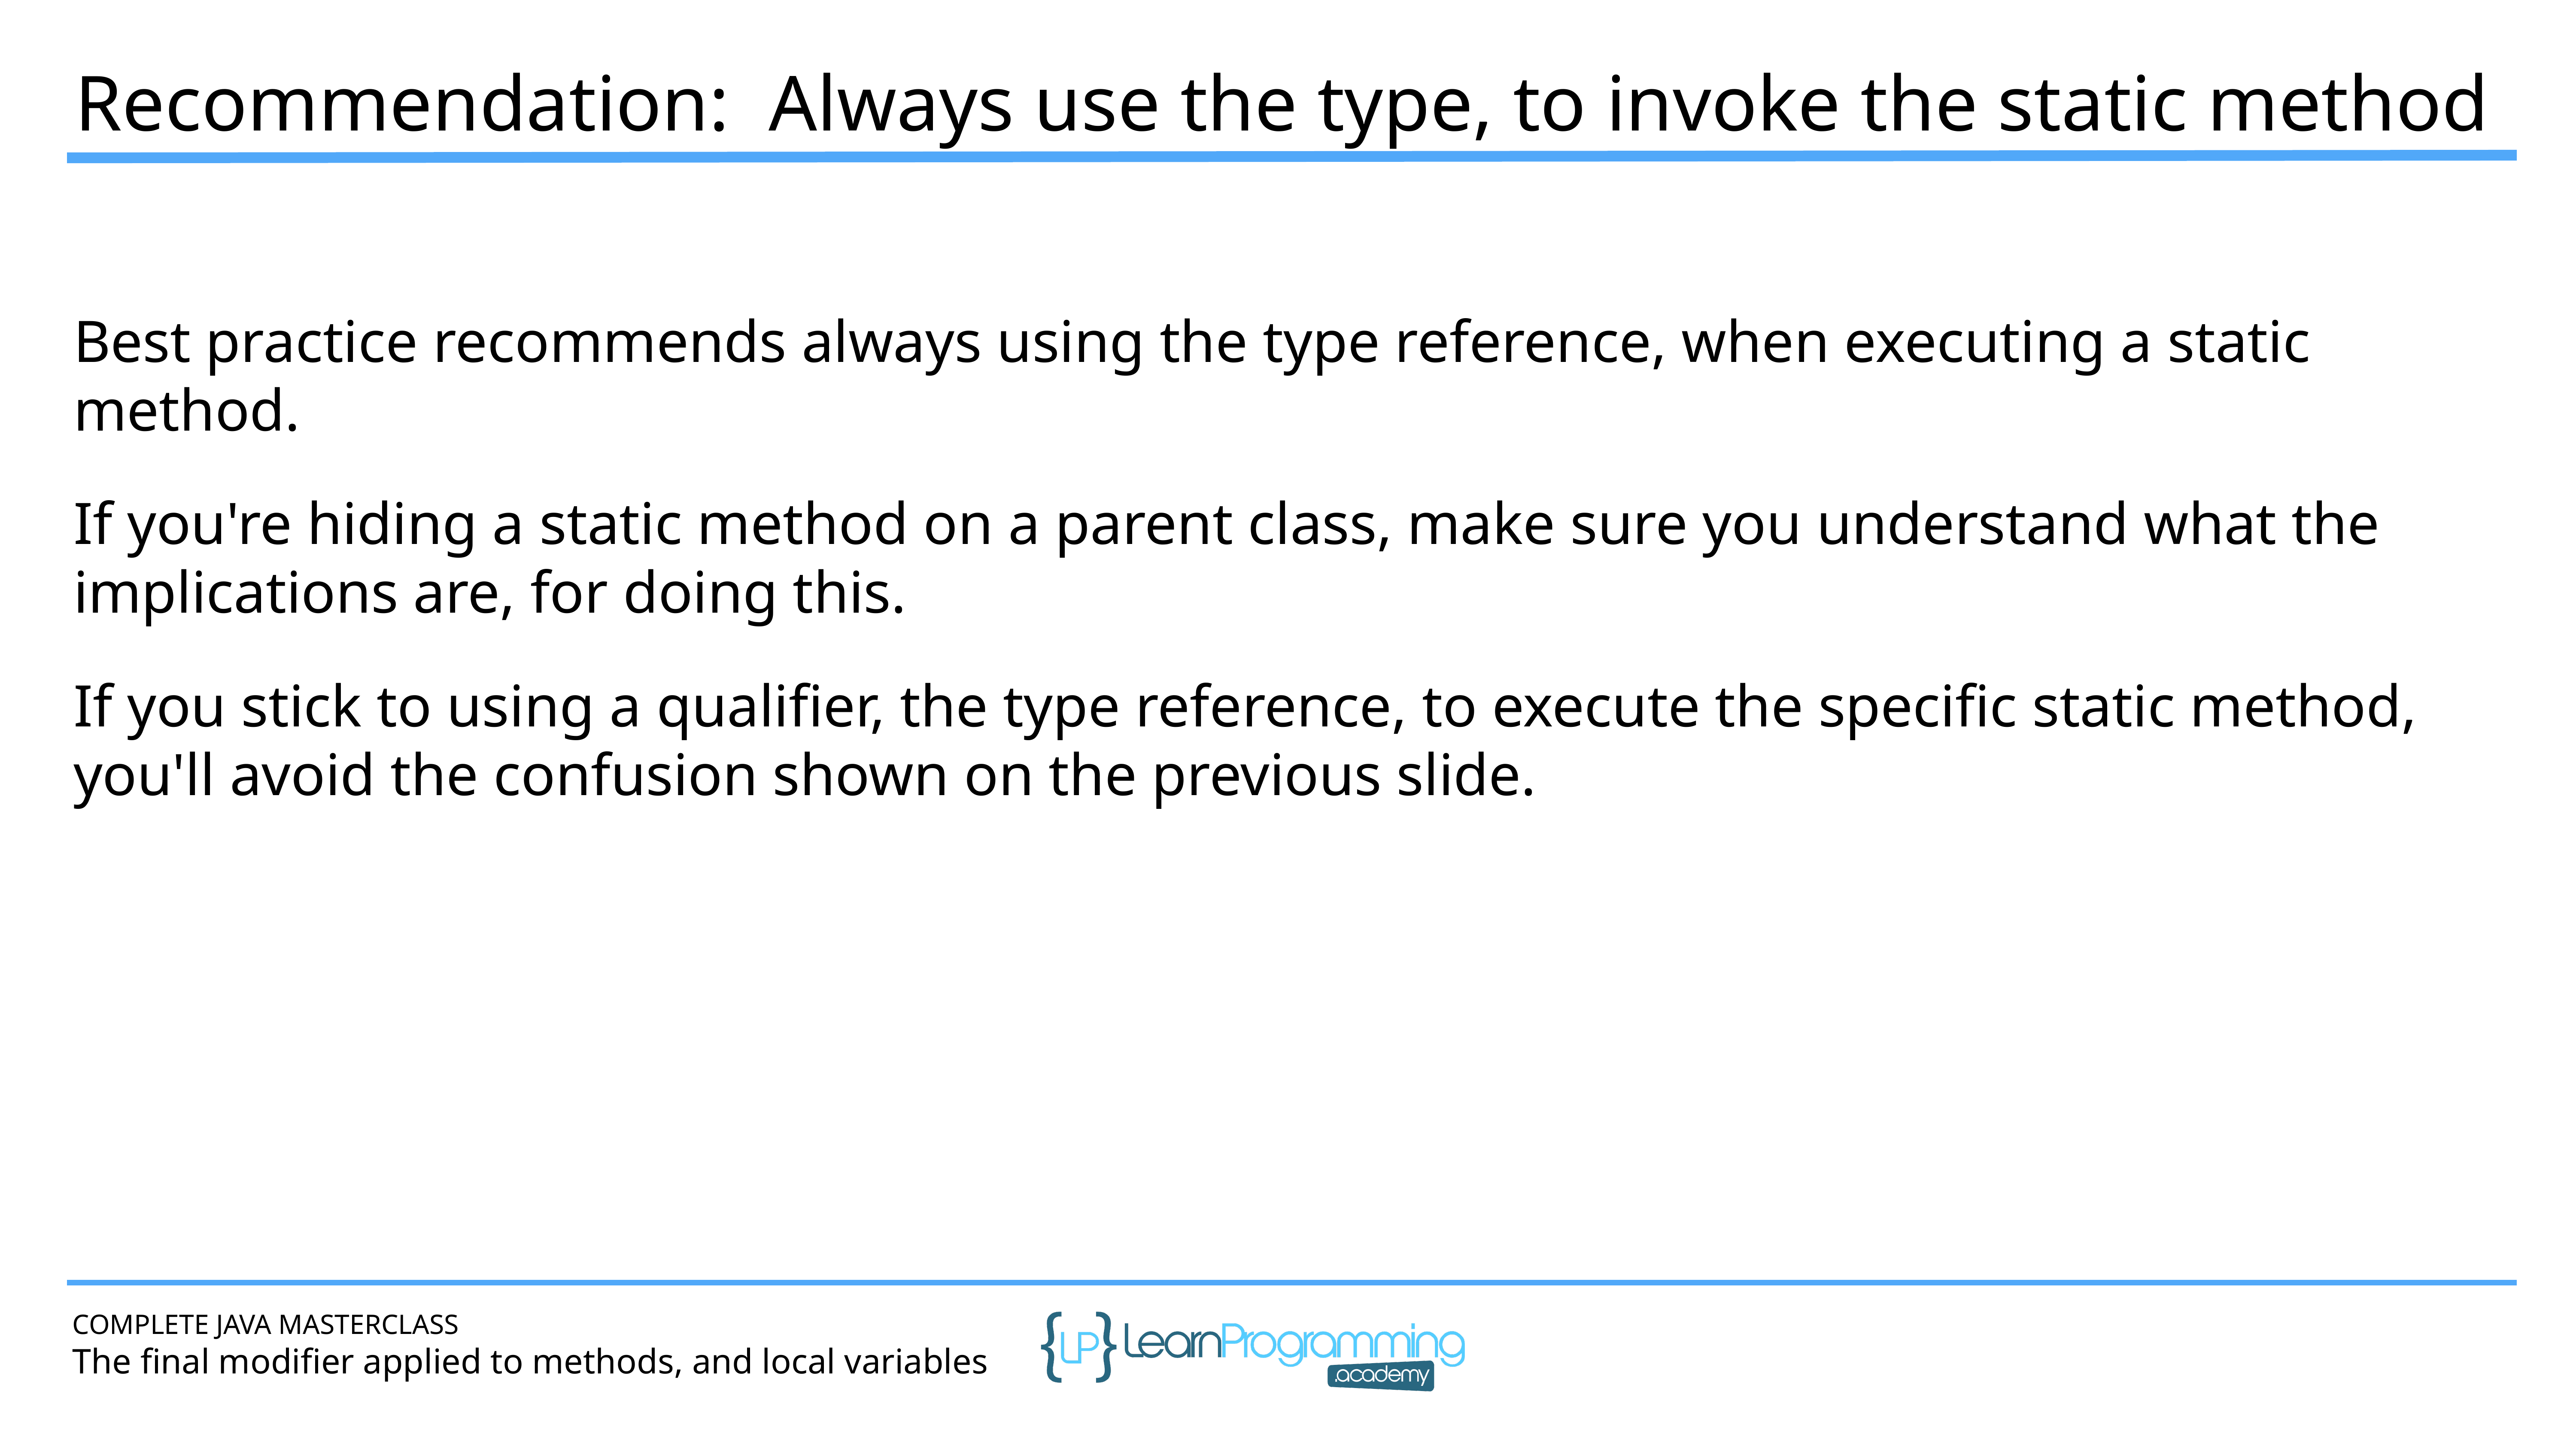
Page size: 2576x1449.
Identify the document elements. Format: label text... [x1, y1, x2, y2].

picture [1032, 1302, 1477, 1400]
text_box COMPLETE JAVA MASTERCLASS The final modifier applied to methods, and local variables [67, 1302, 1030, 1386]
text_box Recommendation: Always use the type, to invoke the static method [70, 49, 2494, 152]
text_box Best practice recommends always using the type reference, when executing a static method. If you're hiding a static method on a parent class, make sure you understand what the implications are, for doing this. If you stick to using a qualifier, the type reference, to execute the specific static method, you'll avoid the confusion shown on the previous slide. [67, 301, 2517, 1139]
